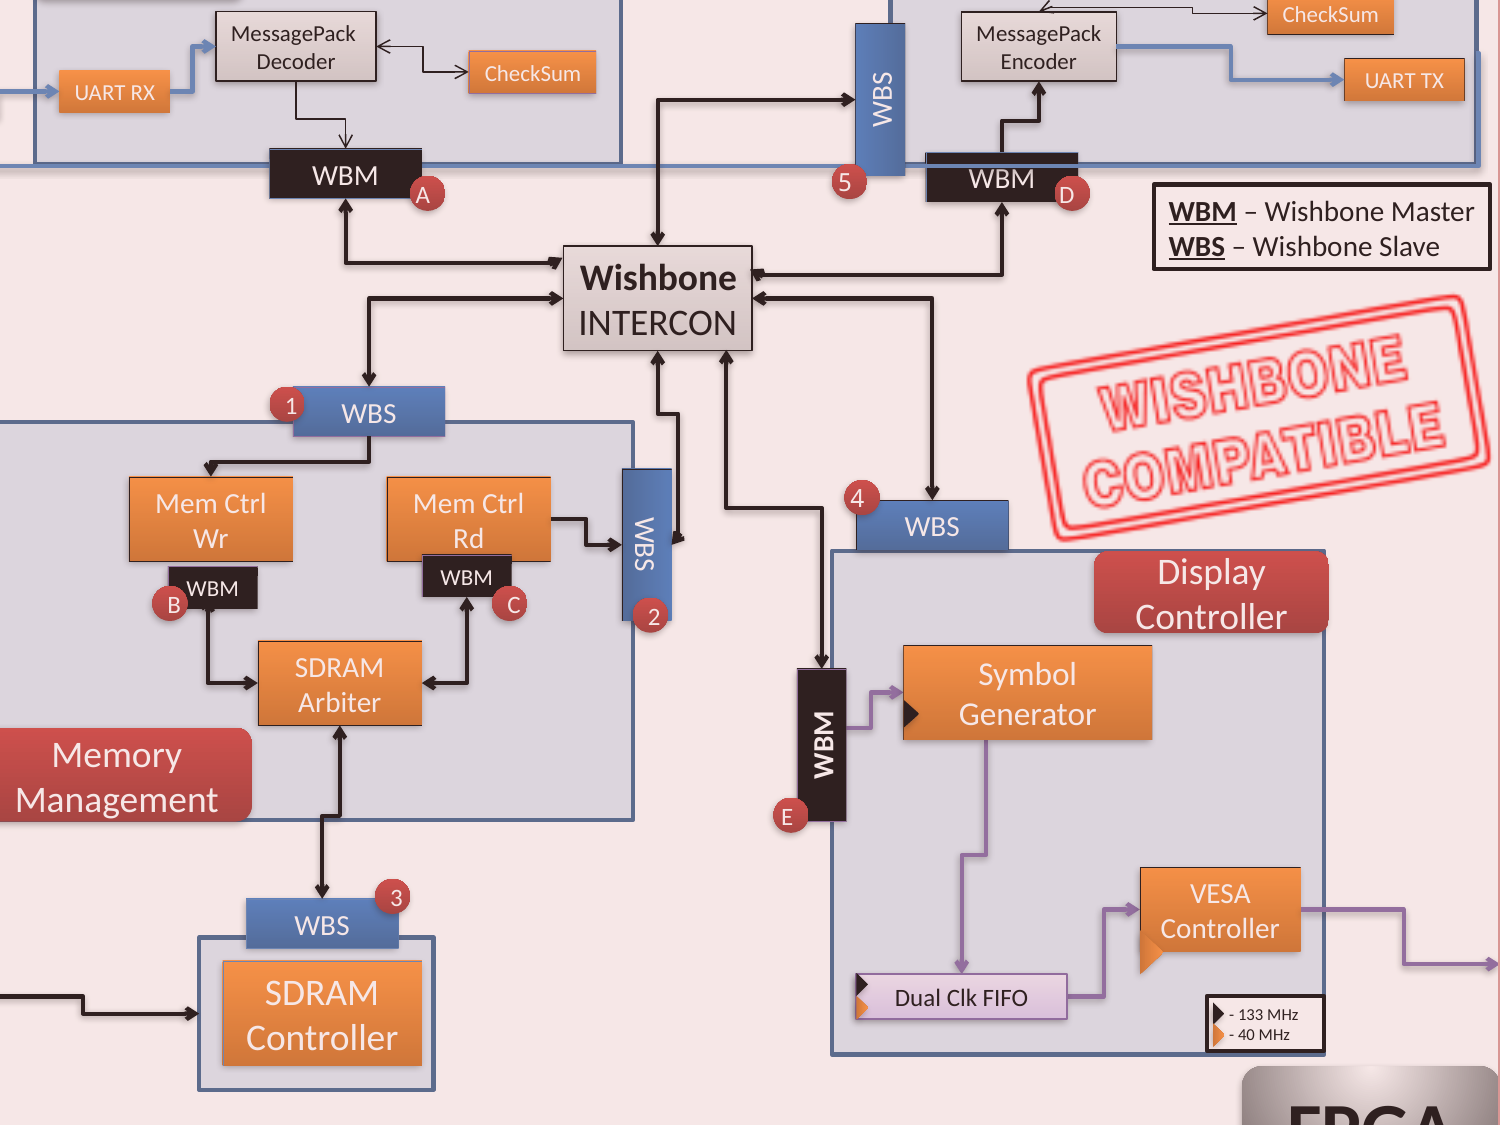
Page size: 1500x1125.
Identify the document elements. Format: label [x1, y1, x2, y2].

text_box [0, 0, 1500, 1125]
